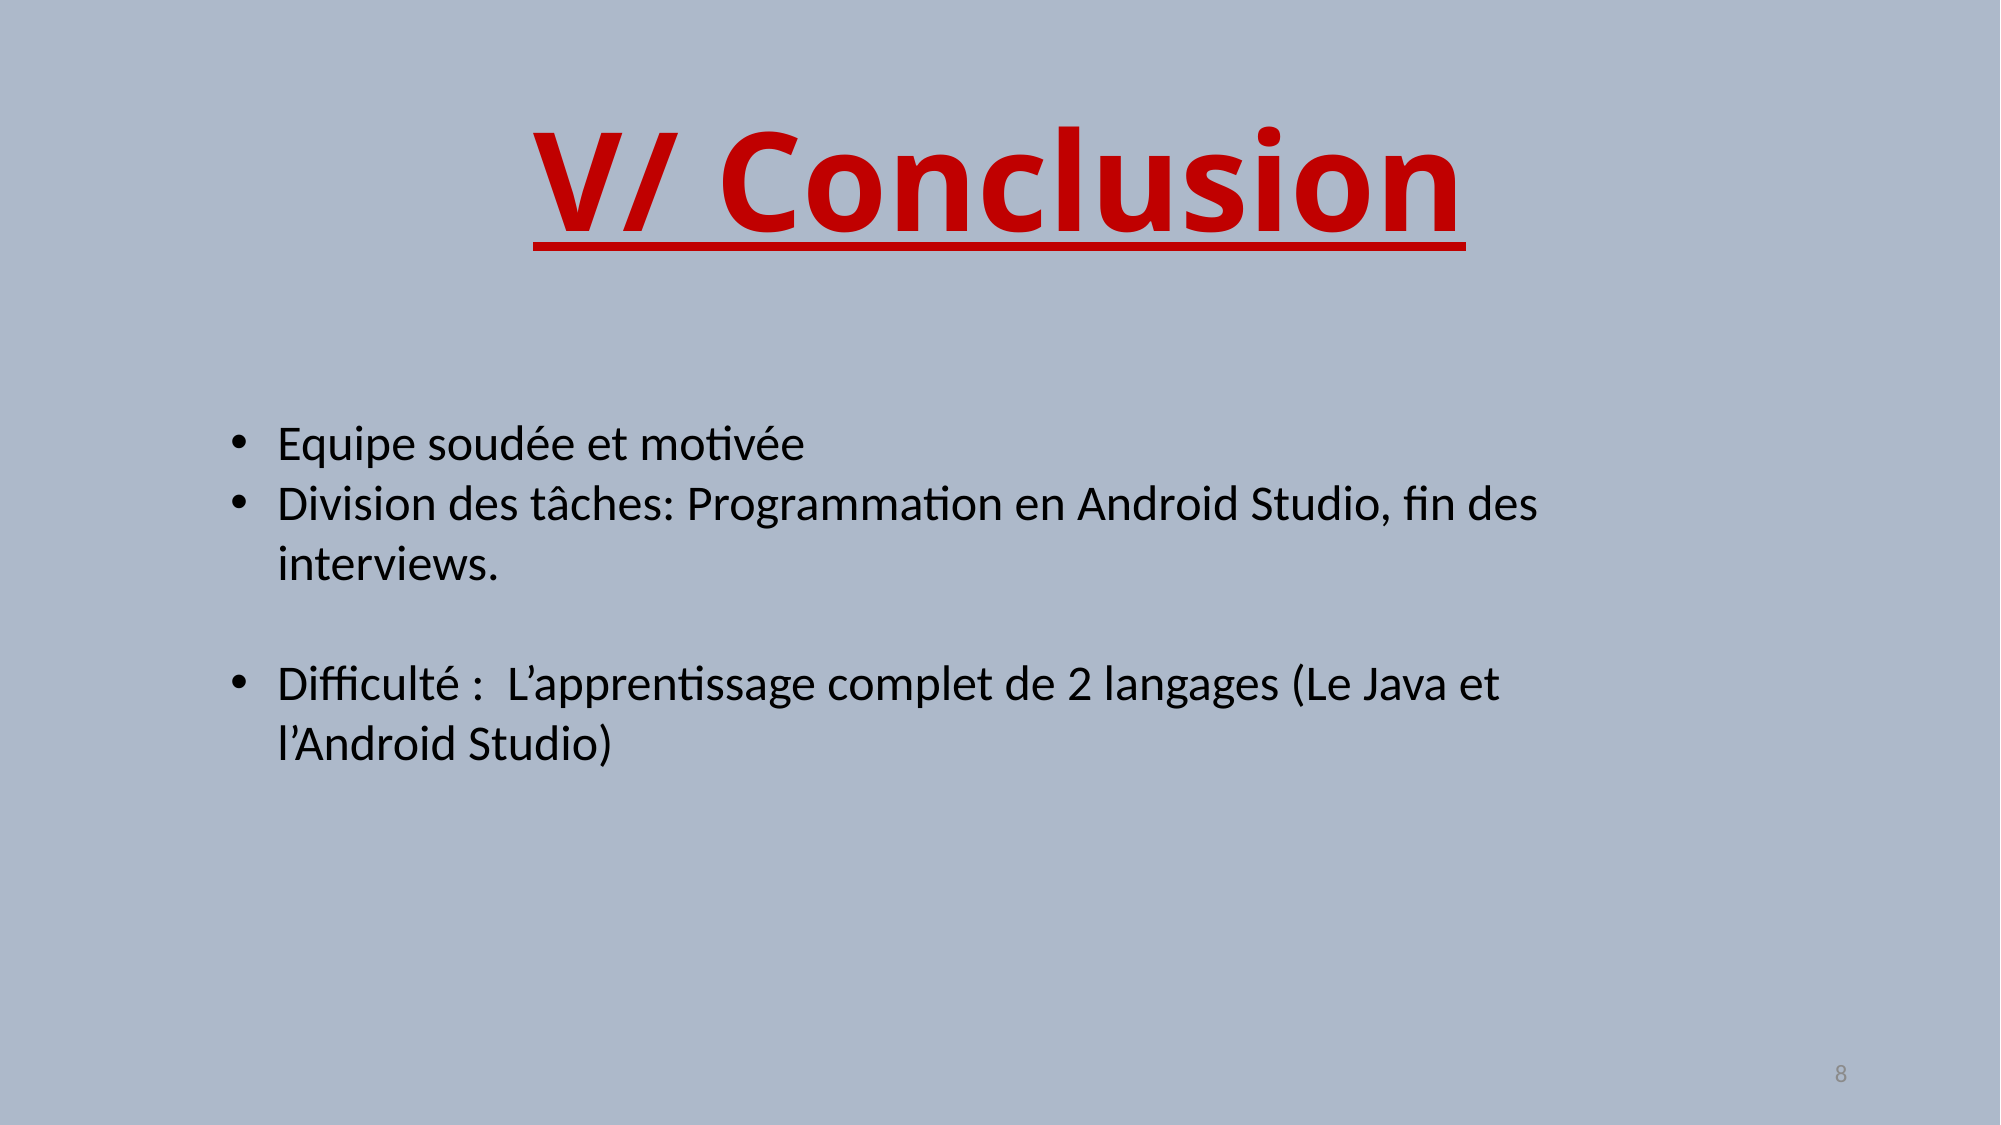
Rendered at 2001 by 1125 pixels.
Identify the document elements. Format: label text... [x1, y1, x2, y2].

text_box Equipe soudée et motivée Division des tâches: Programmation en Android Studio, fin des interviews. Difficulté : L’apprentissage complet de 2 langages (Le Java et l’Android Studio) [215, 403, 1613, 779]
text_box V/ Conclusion [215, 86, 1785, 267]
slide_number 8 [1412, 1042, 1863, 1103]
